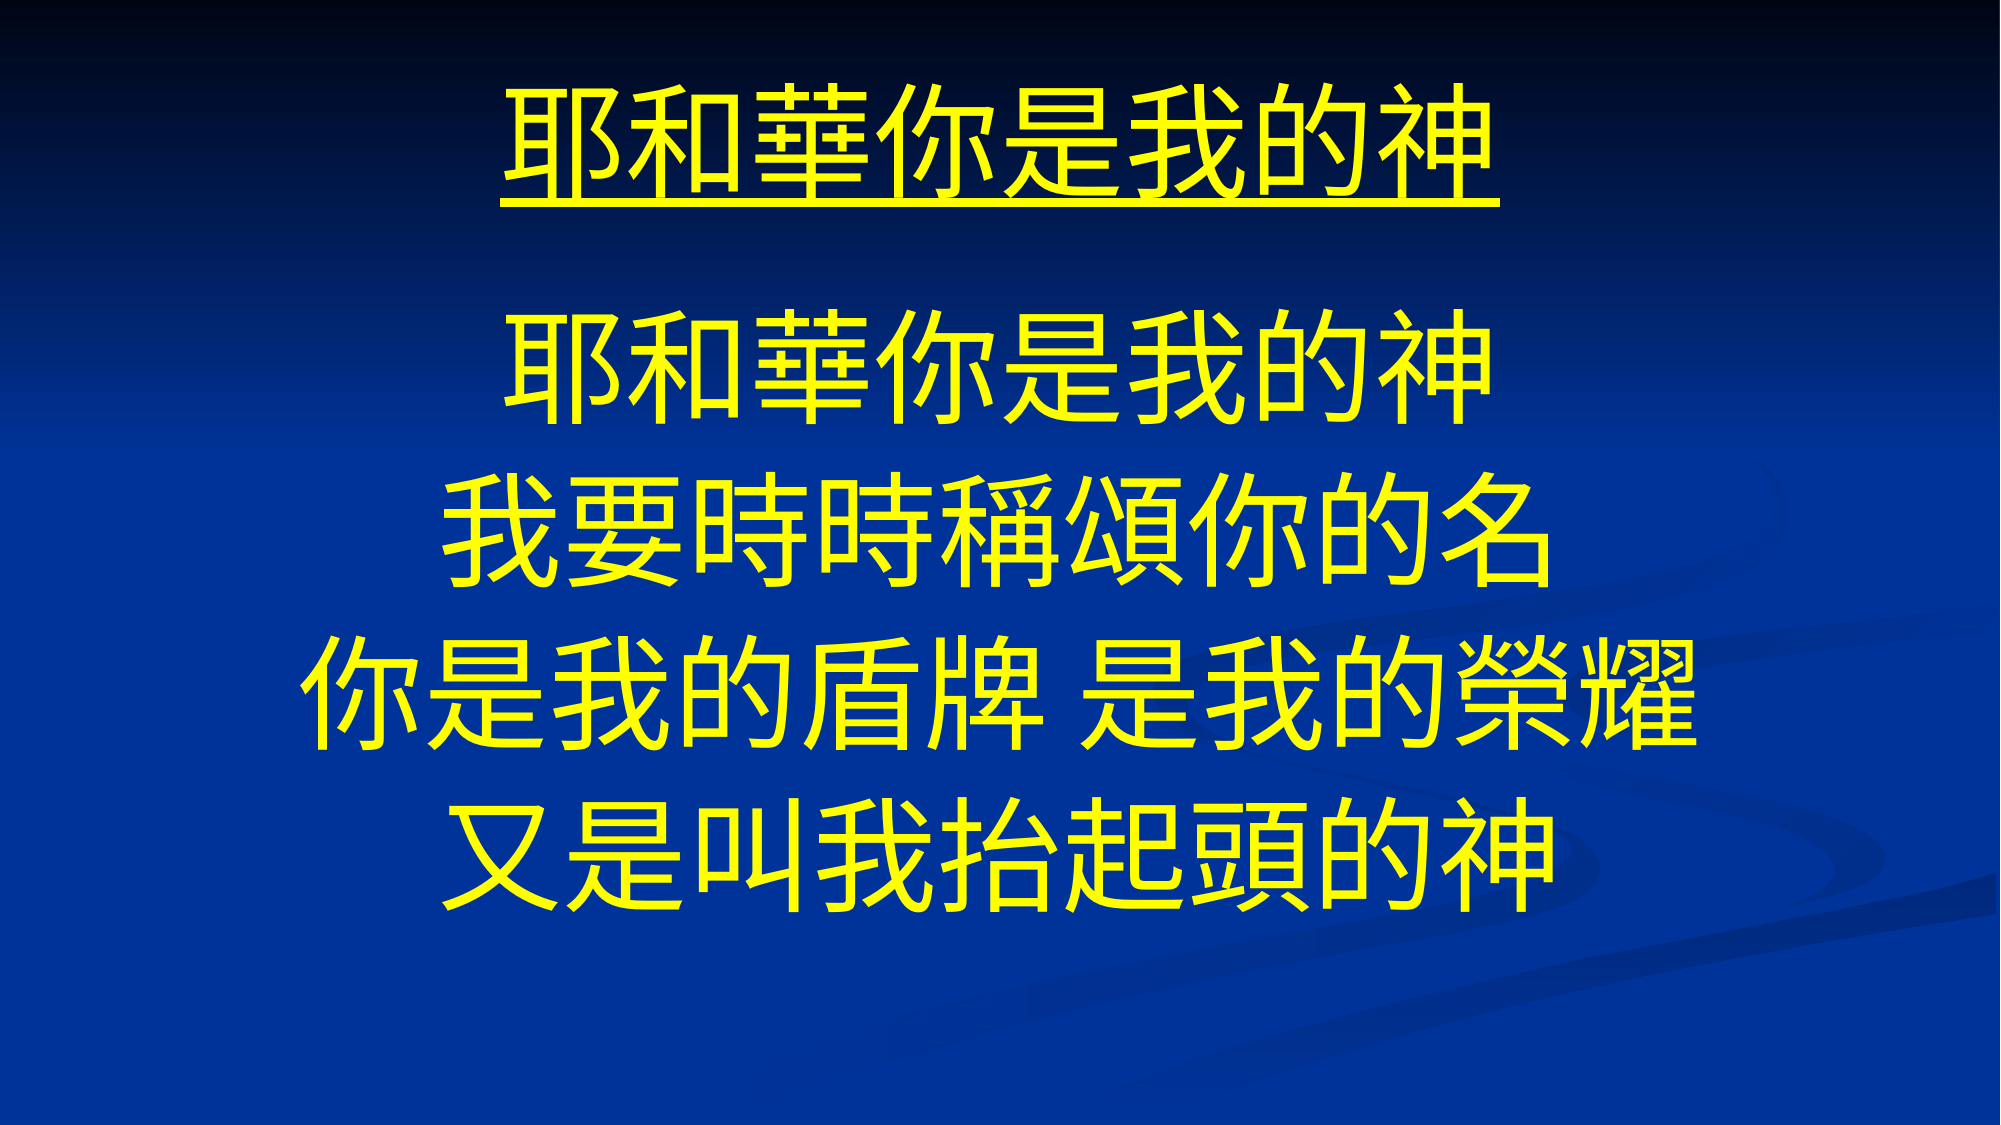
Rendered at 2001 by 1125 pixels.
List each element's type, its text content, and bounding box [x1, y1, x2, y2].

title 耶和華你是我的神 [99, 45, 1900, 233]
list 耶和華你是我的神 我要時時稱頌你的名 你是我的盾牌 是我的榮耀 又是叫我抬起頭的神 [54, 282, 1945, 1025]
